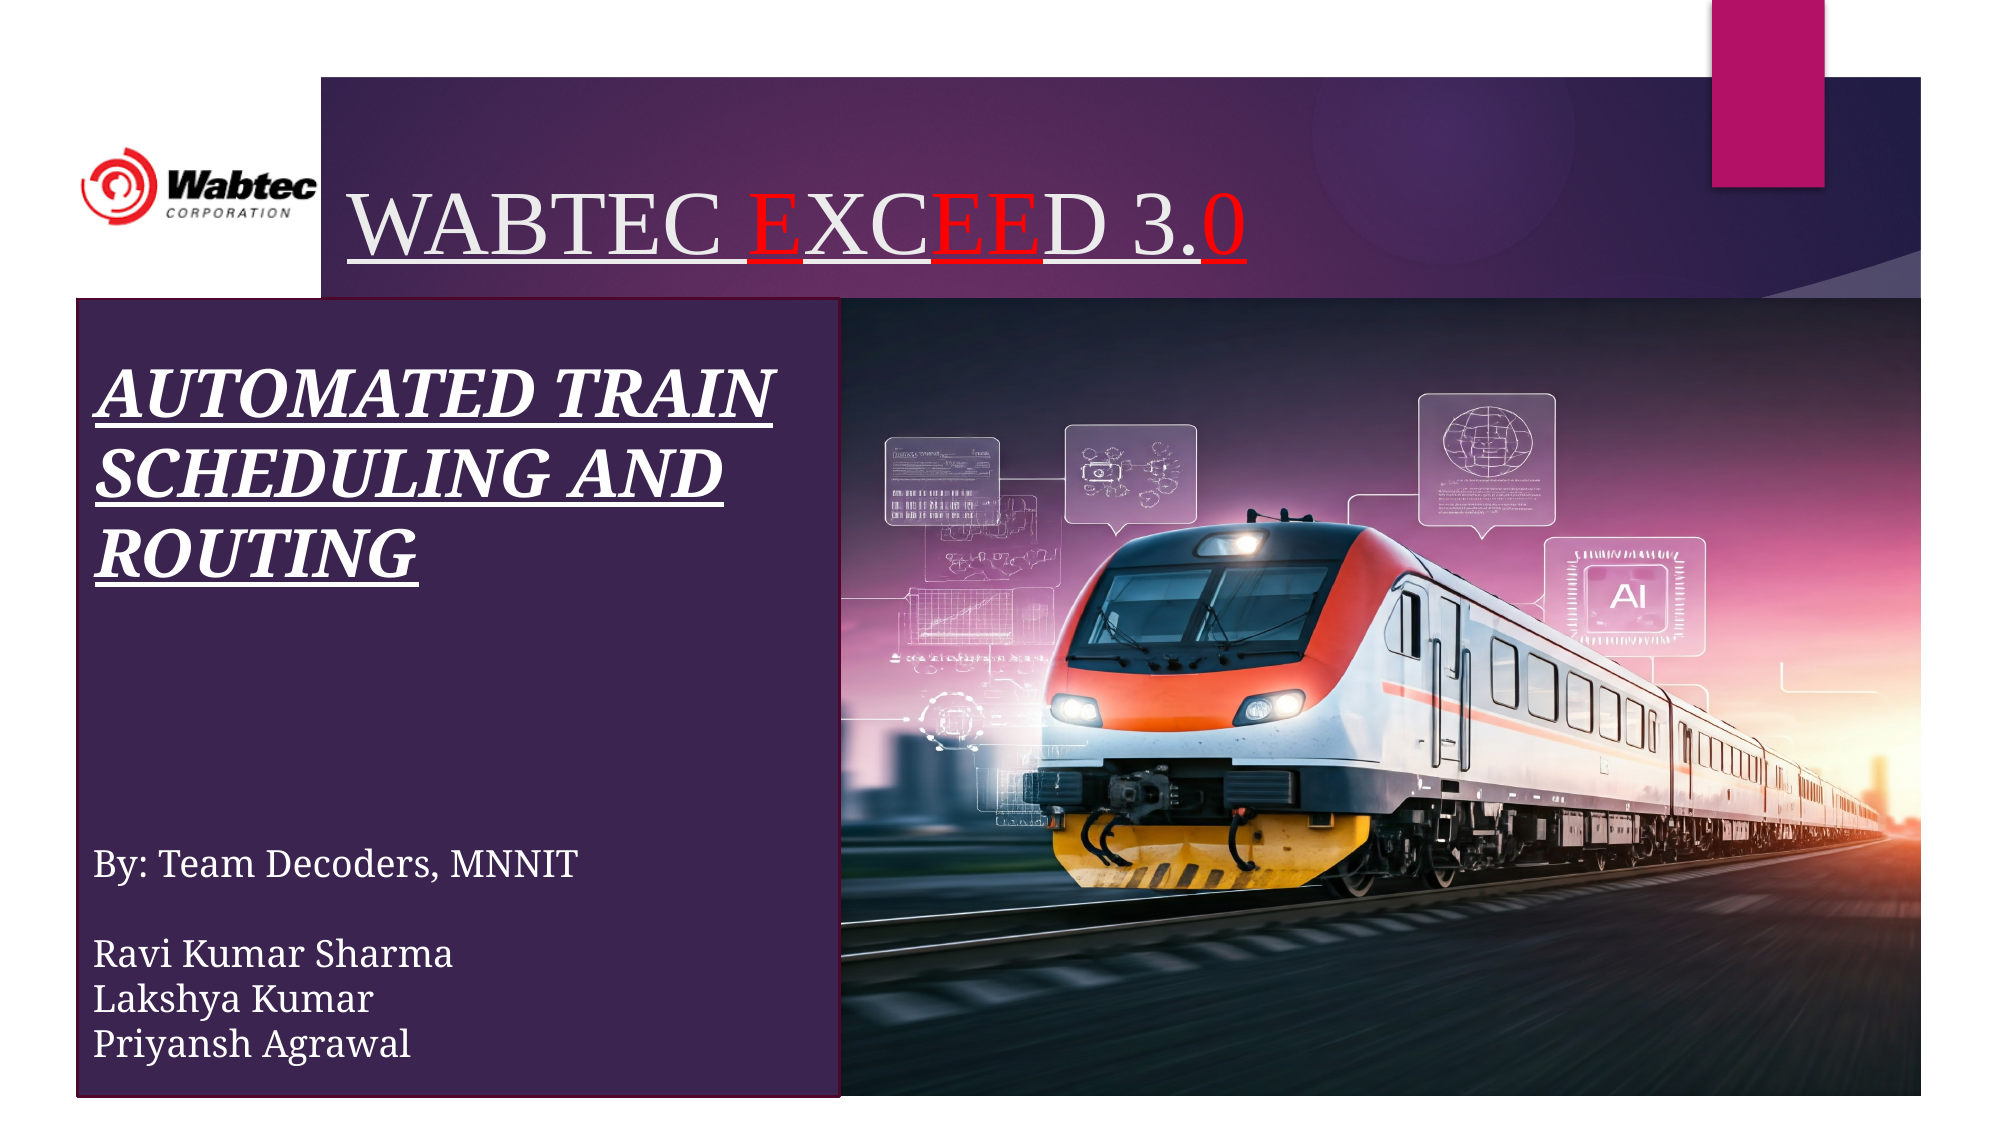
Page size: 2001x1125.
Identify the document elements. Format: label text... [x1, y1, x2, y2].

picture [838, 298, 1922, 1097]
text_box [76, 297, 838, 1098]
picture [77, 75, 321, 298]
text_box AUTOMATED TRAIN SCHEDULING AND ROUTING [79, 343, 833, 599]
text_box By: Team Decoders, MNNIT Ravi Kumar Sharma Lakshya Kumar Priyansh Agrawal [77, 832, 672, 1103]
title WABTEC EXCEED 3.0 [325, 159, 1627, 276]
